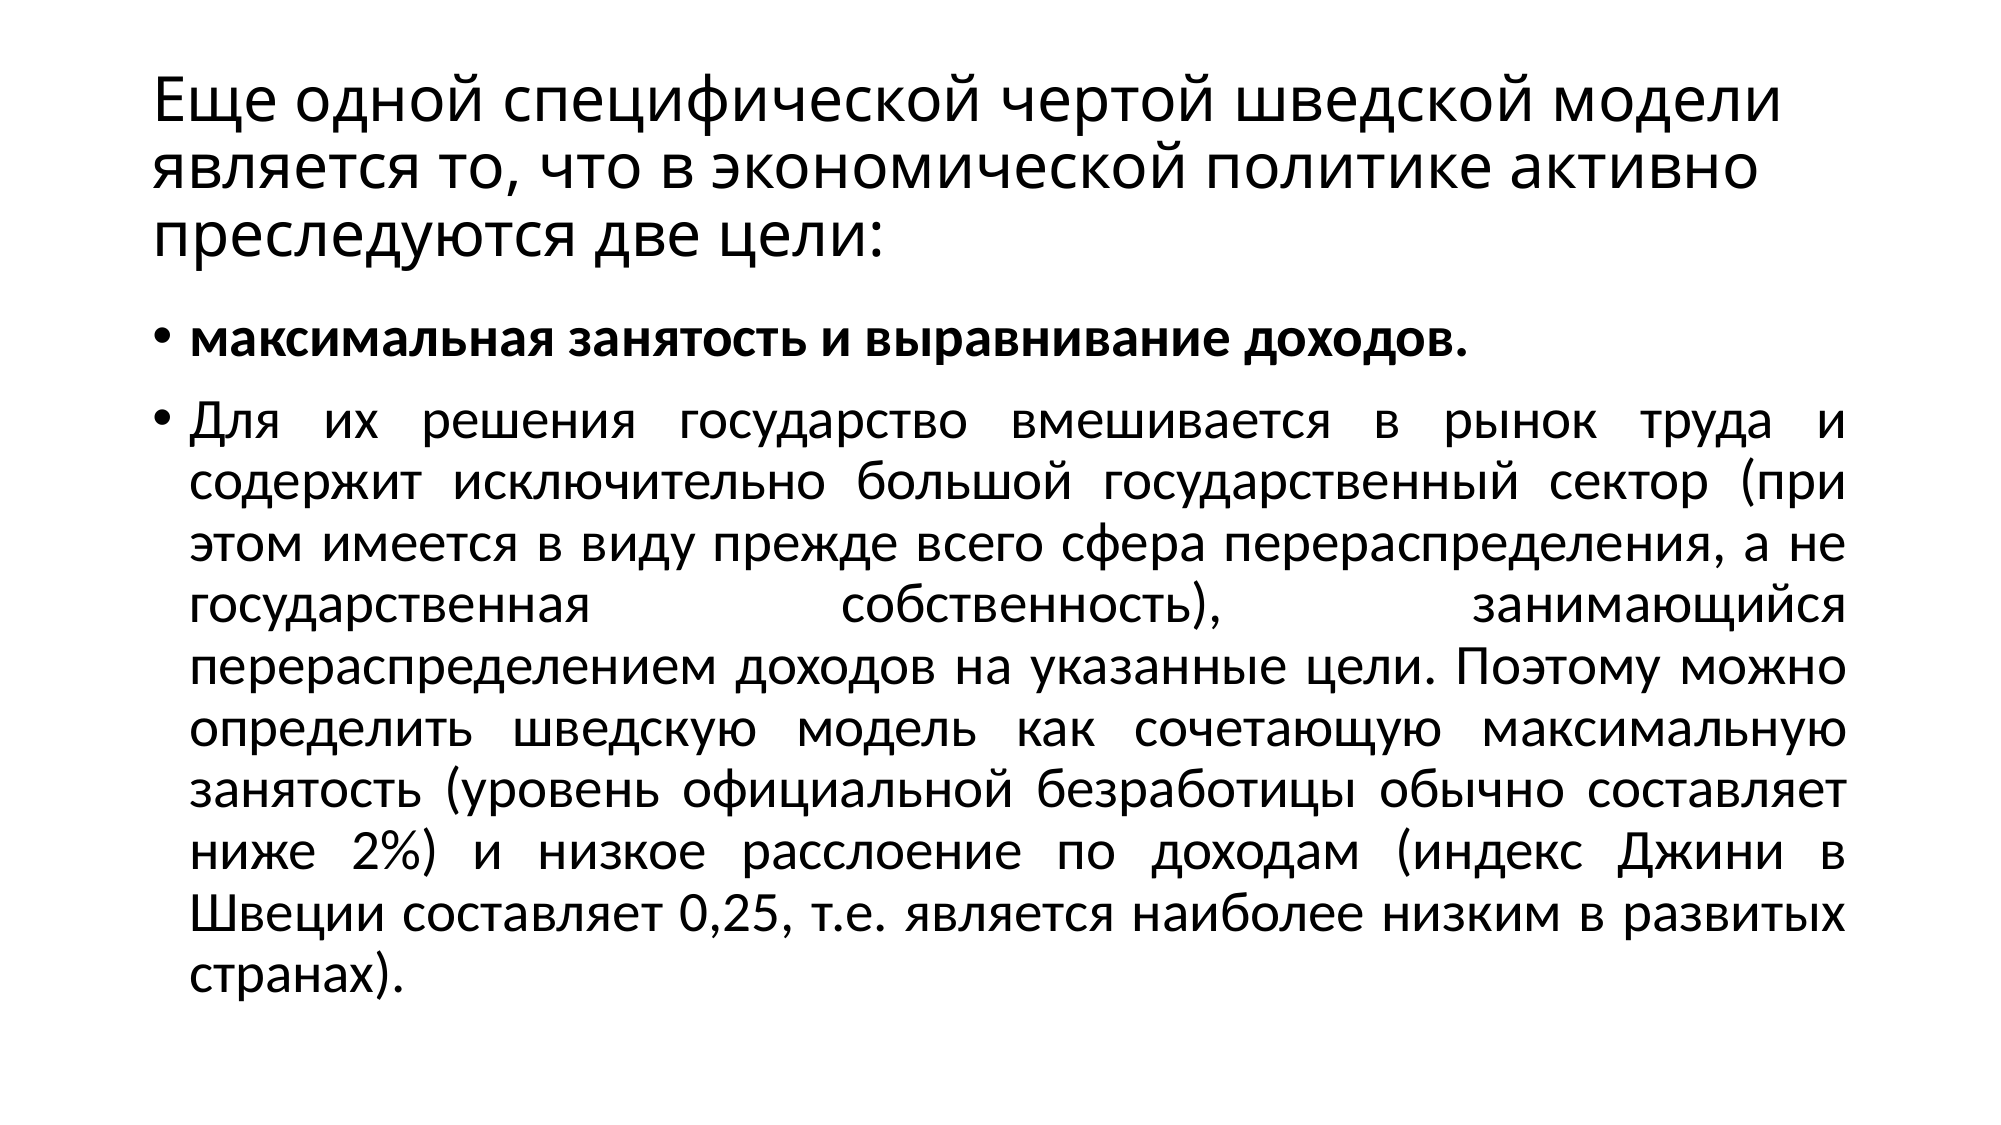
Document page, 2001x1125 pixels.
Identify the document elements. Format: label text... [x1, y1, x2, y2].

title Еще одной специфической чертой шведской модели является то, что в экономической политике активно преследуются две цели: [137, 59, 1863, 278]
list максимальная занятость и выравнивание доходов. Для их решения государство вмешивается в рынок труда и содержит исключительно большой государственный сектор (при этом имеется в виду прежде всего сфера перераспределения, а не государственная собственность), занимающийся перераспределением доходов на указанные цели. Поэтому можно определить шведскую модель как сочетающую максимальную занятость (уровень официальной безработицы обычно составляет ниже 2%) и низкое расслоение по доходам (индекс Джини в Швеции составляет 0,25, т.е. является наиболее низким в развитых странах). [137, 299, 1863, 1014]
